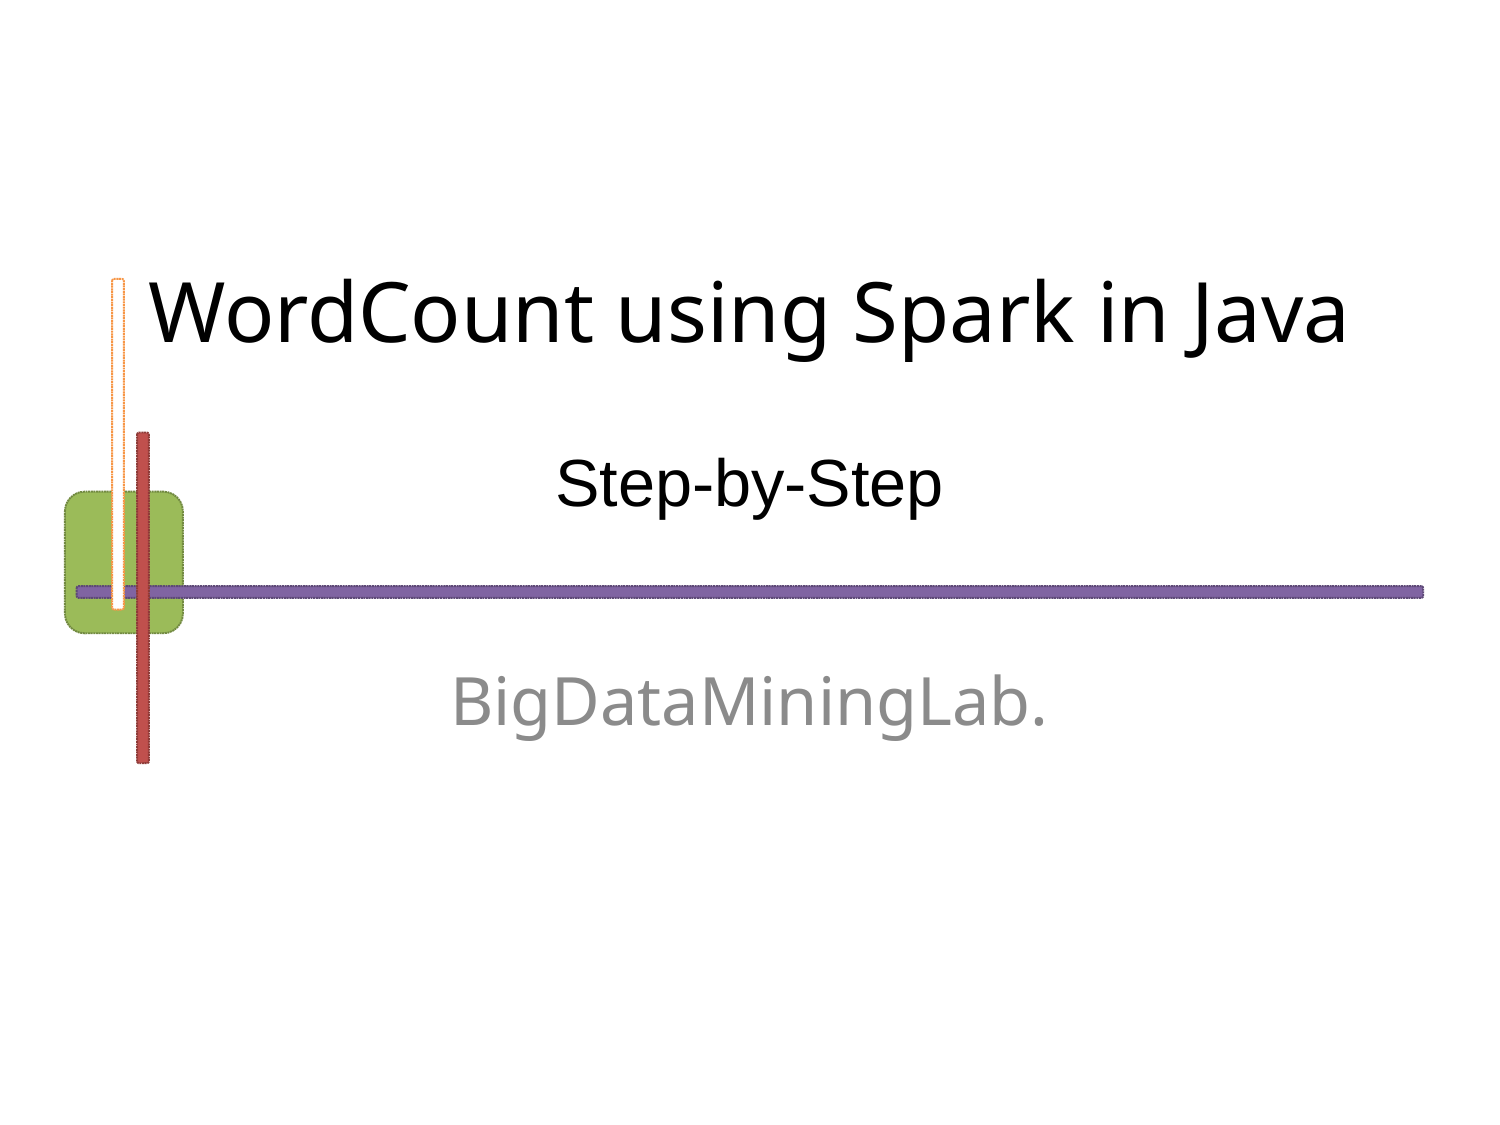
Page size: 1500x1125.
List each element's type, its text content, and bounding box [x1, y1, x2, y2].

text_box BigDataMiningLab. [168, 650, 1332, 939]
text_box WordCount using Spark in Java Step-by-Step [112, 268, 1388, 511]
